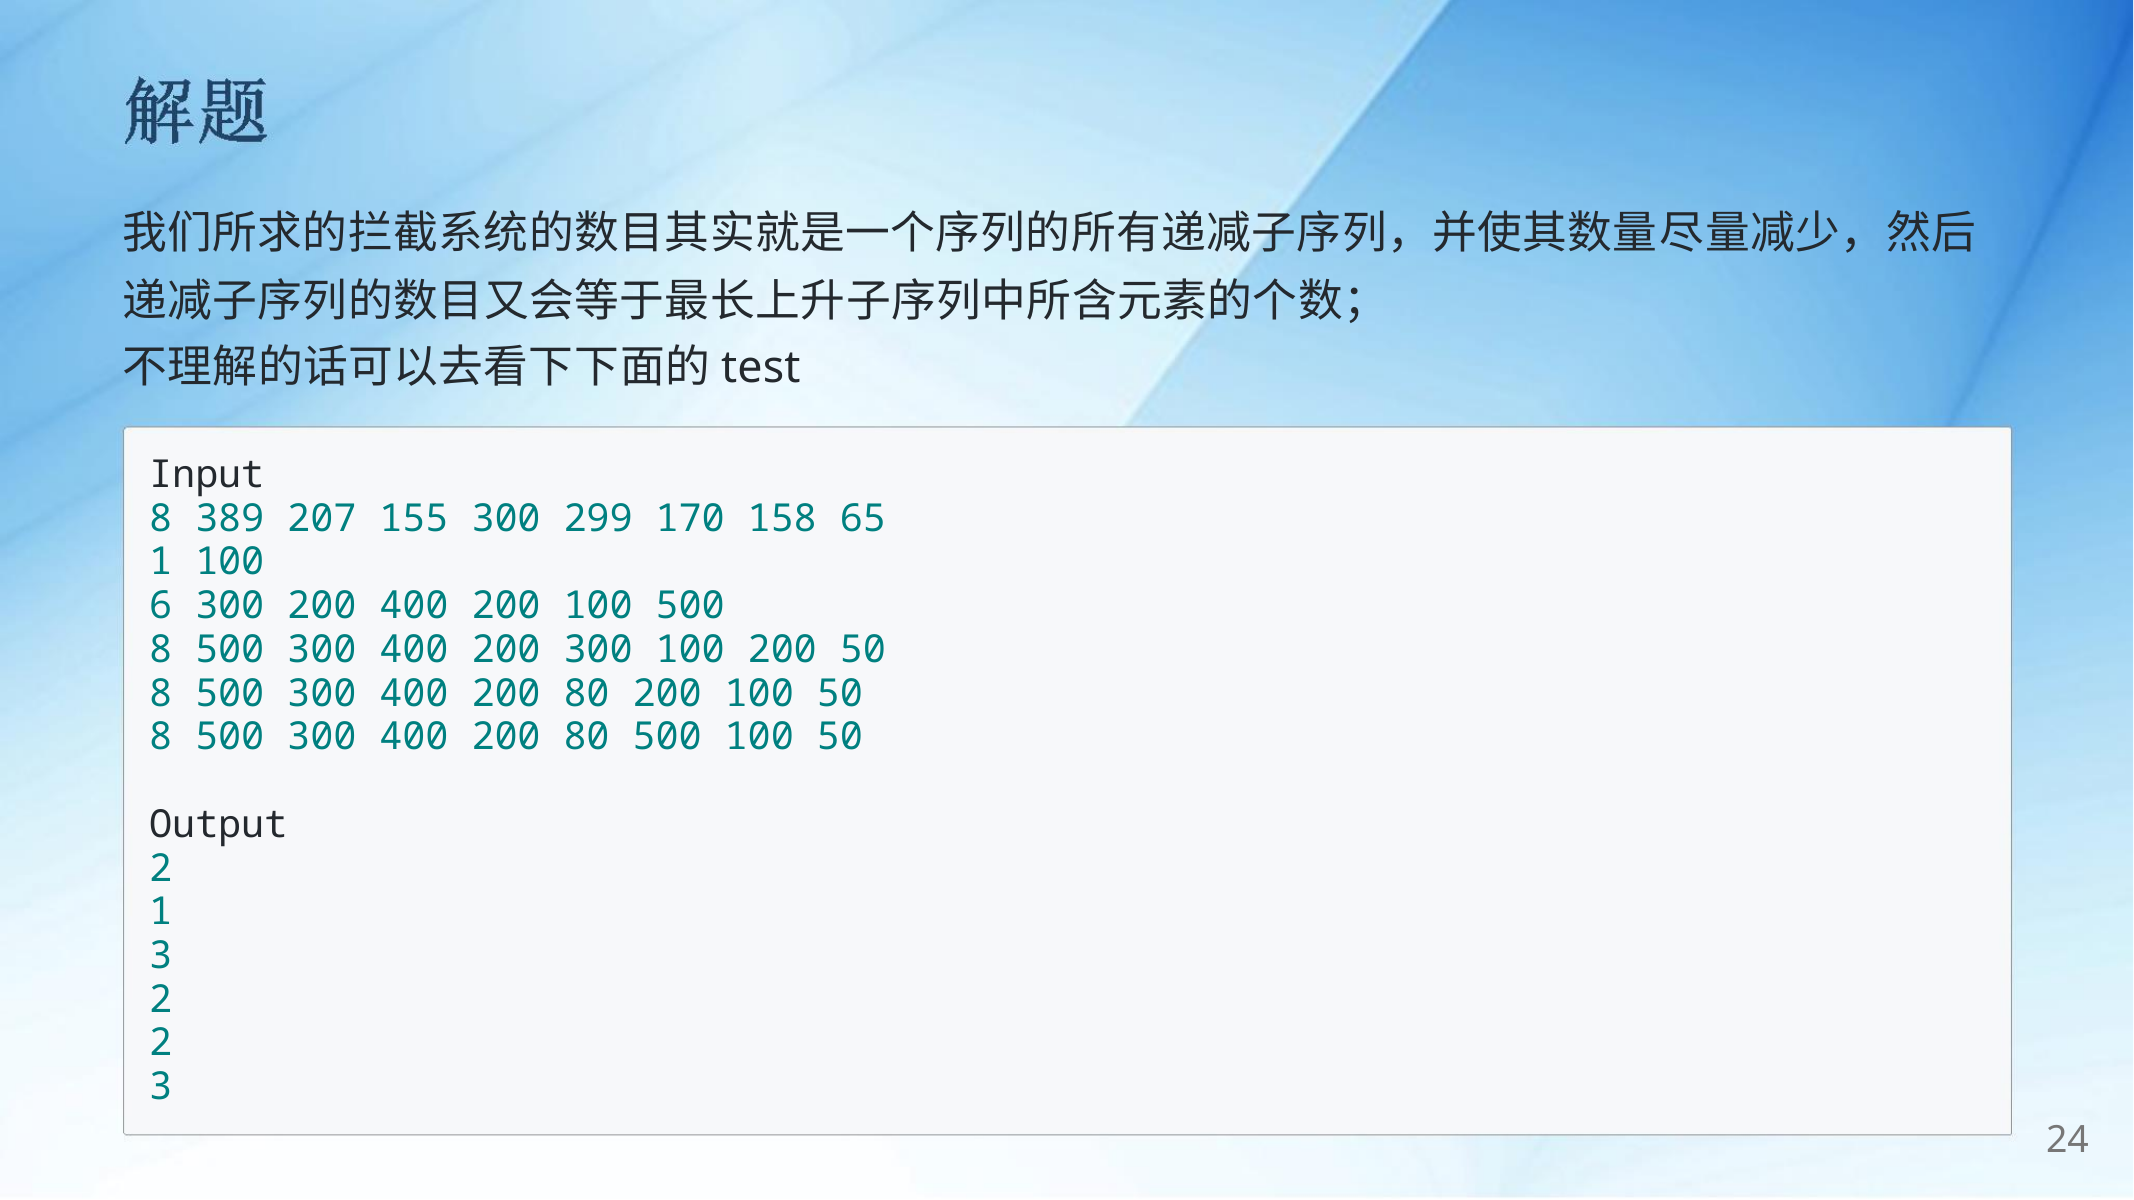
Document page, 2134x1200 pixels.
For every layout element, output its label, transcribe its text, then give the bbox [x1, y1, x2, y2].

text_box 2 1 3 2 2 3 [149, 848, 229, 1108]
text_box Output [149, 804, 334, 846]
text_box [0, 0, 2134, 1199]
text_box 我们所求的拦截系统的数目其实就是一个序列的所有递减子序列，并使其数量尽量减少，然后 递减子序列的数目又会等于最长上升子序列中所含元素的个数； 不理解的话可以去看下下面的test [122, 212, 2134, 392]
text_box 24 [2046, 1121, 2134, 1161]
text_box Input [149, 455, 313, 496]
text_box 8 389 207 155 300 299 170 158 65 1 100 6 300 200 400 200 100 500 8 500 300 400 200 300 100 200 50 8 500 300 400 200 80 200 100 50 8 500 300 400 200 80 500 100 50 [149, 498, 928, 758]
